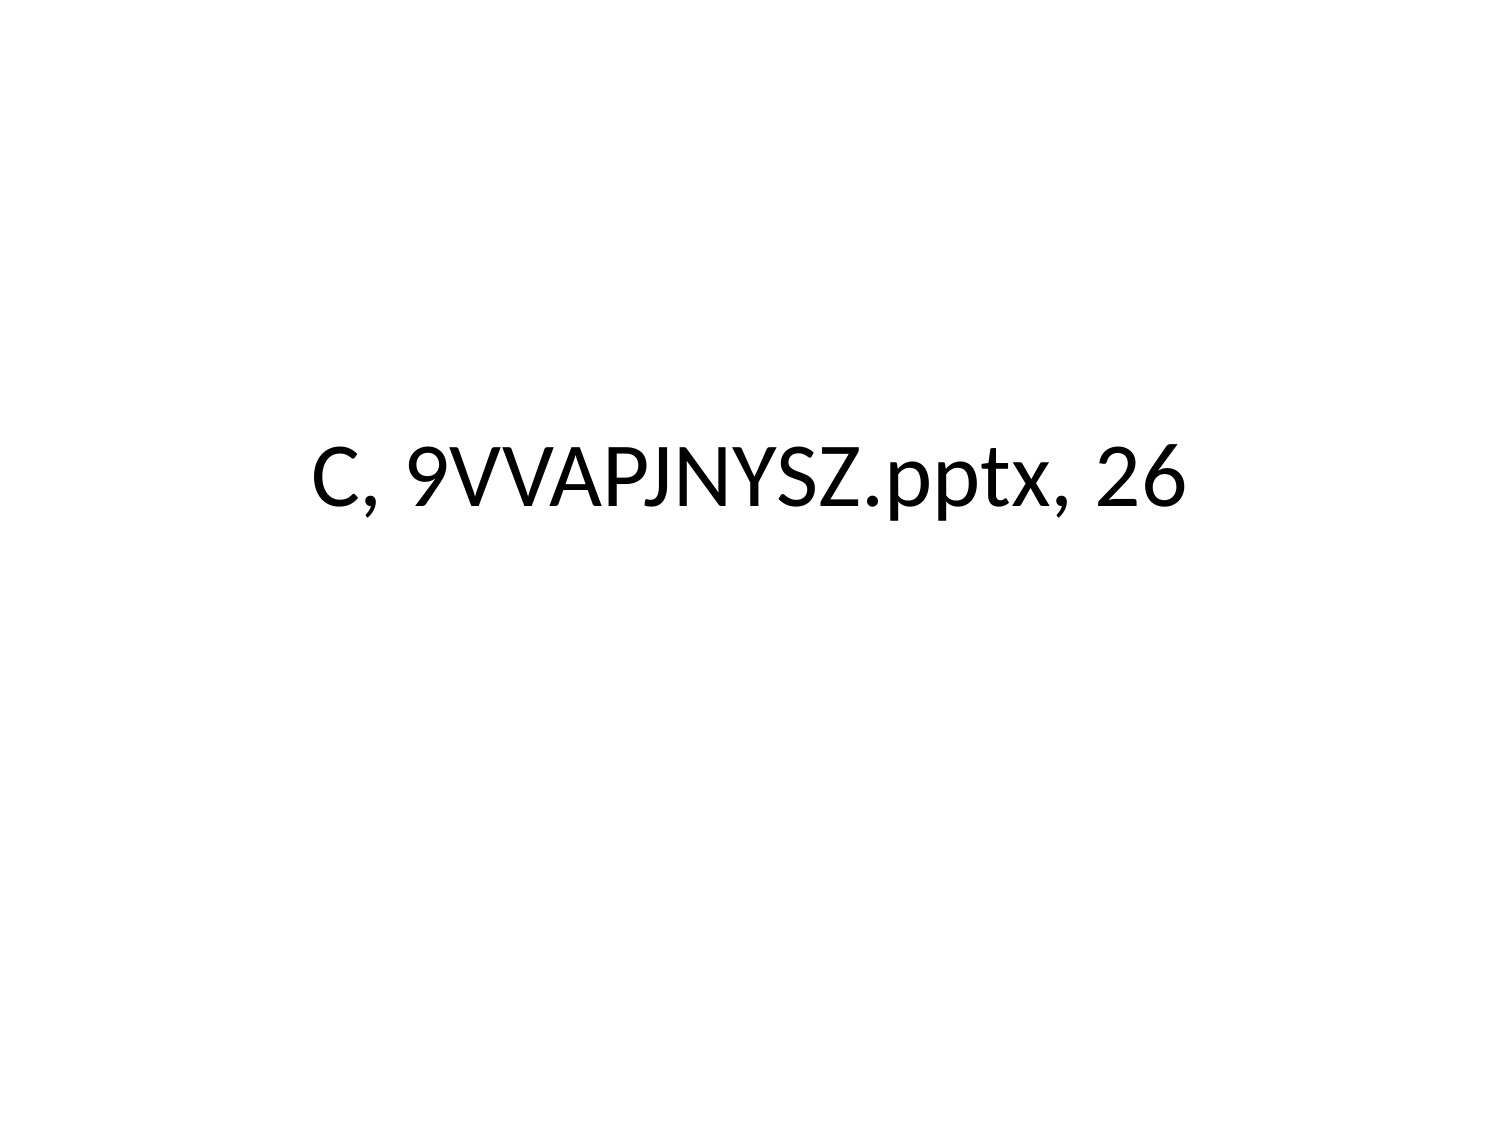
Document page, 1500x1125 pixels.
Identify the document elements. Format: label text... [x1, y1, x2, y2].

title C, 9VVAPJNYSZ.pptx, 26 [112, 349, 1388, 591]
